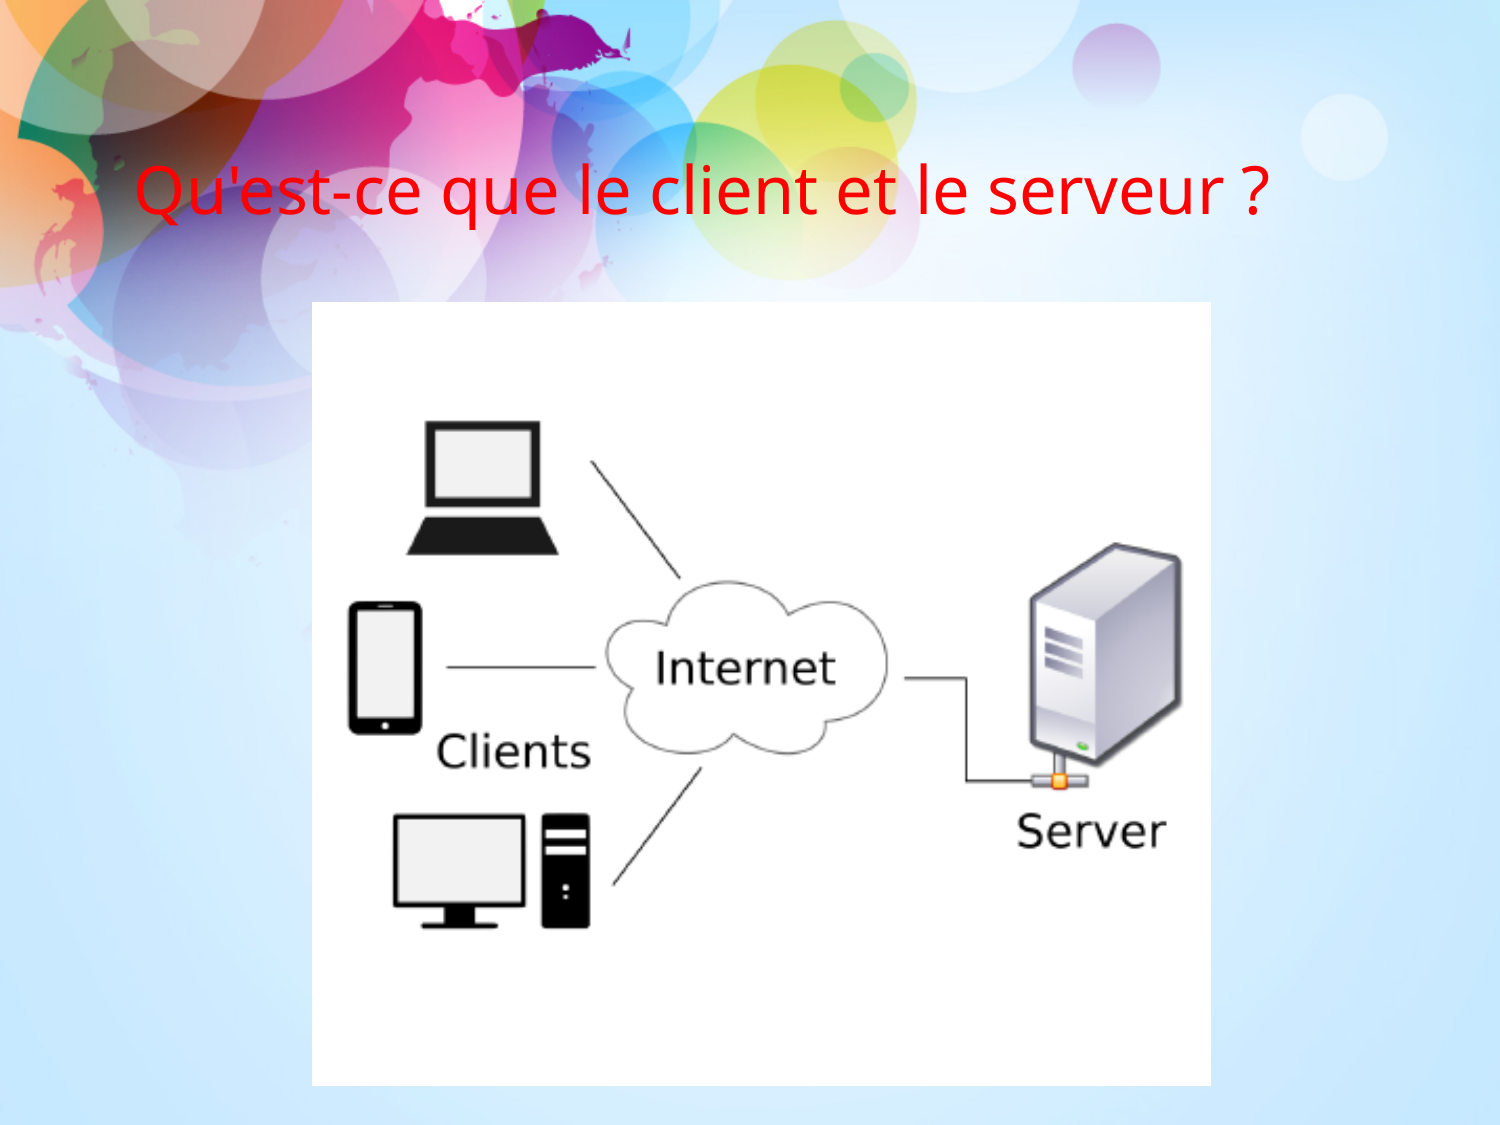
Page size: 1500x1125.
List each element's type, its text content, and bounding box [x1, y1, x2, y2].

text_box Qu'est-ce que le client et le serveur ? [88, 140, 1317, 228]
picture [0, 0, 1500, 1125]
